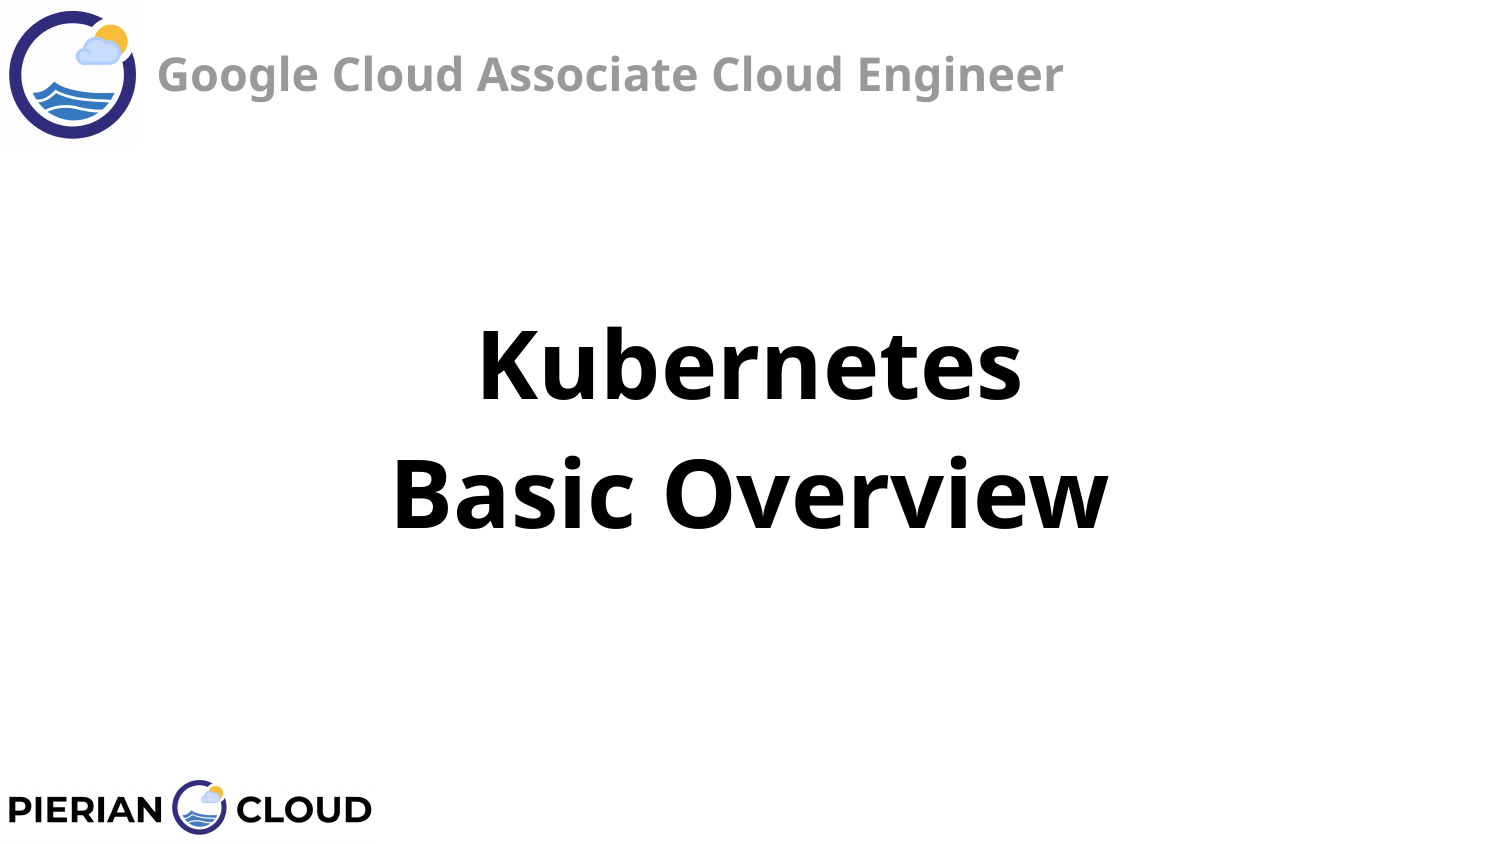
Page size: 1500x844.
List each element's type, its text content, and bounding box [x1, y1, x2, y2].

title Google Cloud Associate Cloud Engineer [146, 25, 1420, 120]
picture [0, 758, 375, 844]
picture [0, 0, 142, 146]
title Kubernetes Basic Overview [51, 281, 1449, 572]
